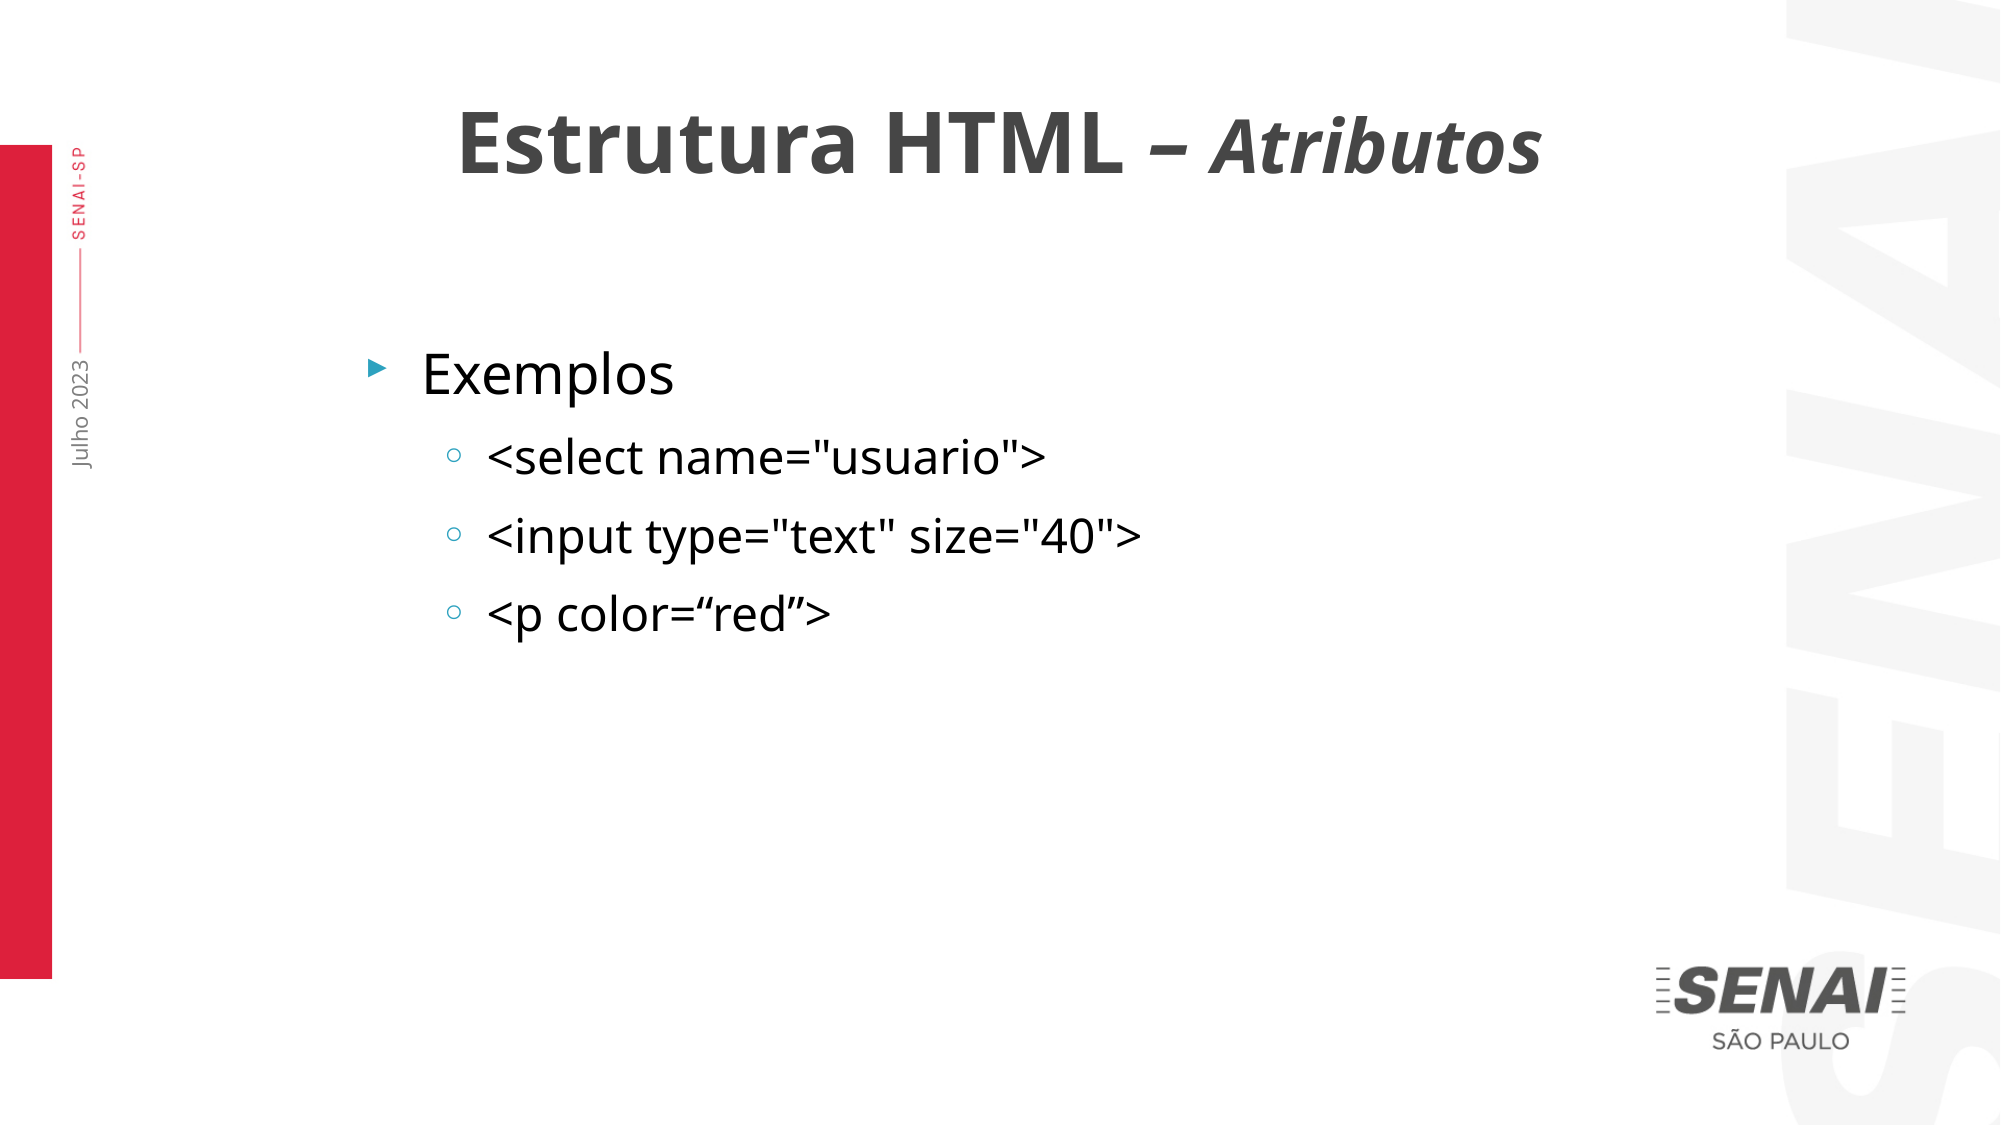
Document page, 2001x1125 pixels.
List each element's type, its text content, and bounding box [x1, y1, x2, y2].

list Julho 2023 [61, 345, 99, 570]
text_box Estrutura HTML – Atributos [324, 45, 1675, 233]
text_box Exemplos <select name="usuario"> <input type="text" size="40"> <p color=“red”> [349, 331, 1719, 685]
picture [0, 0, 2001, 1125]
